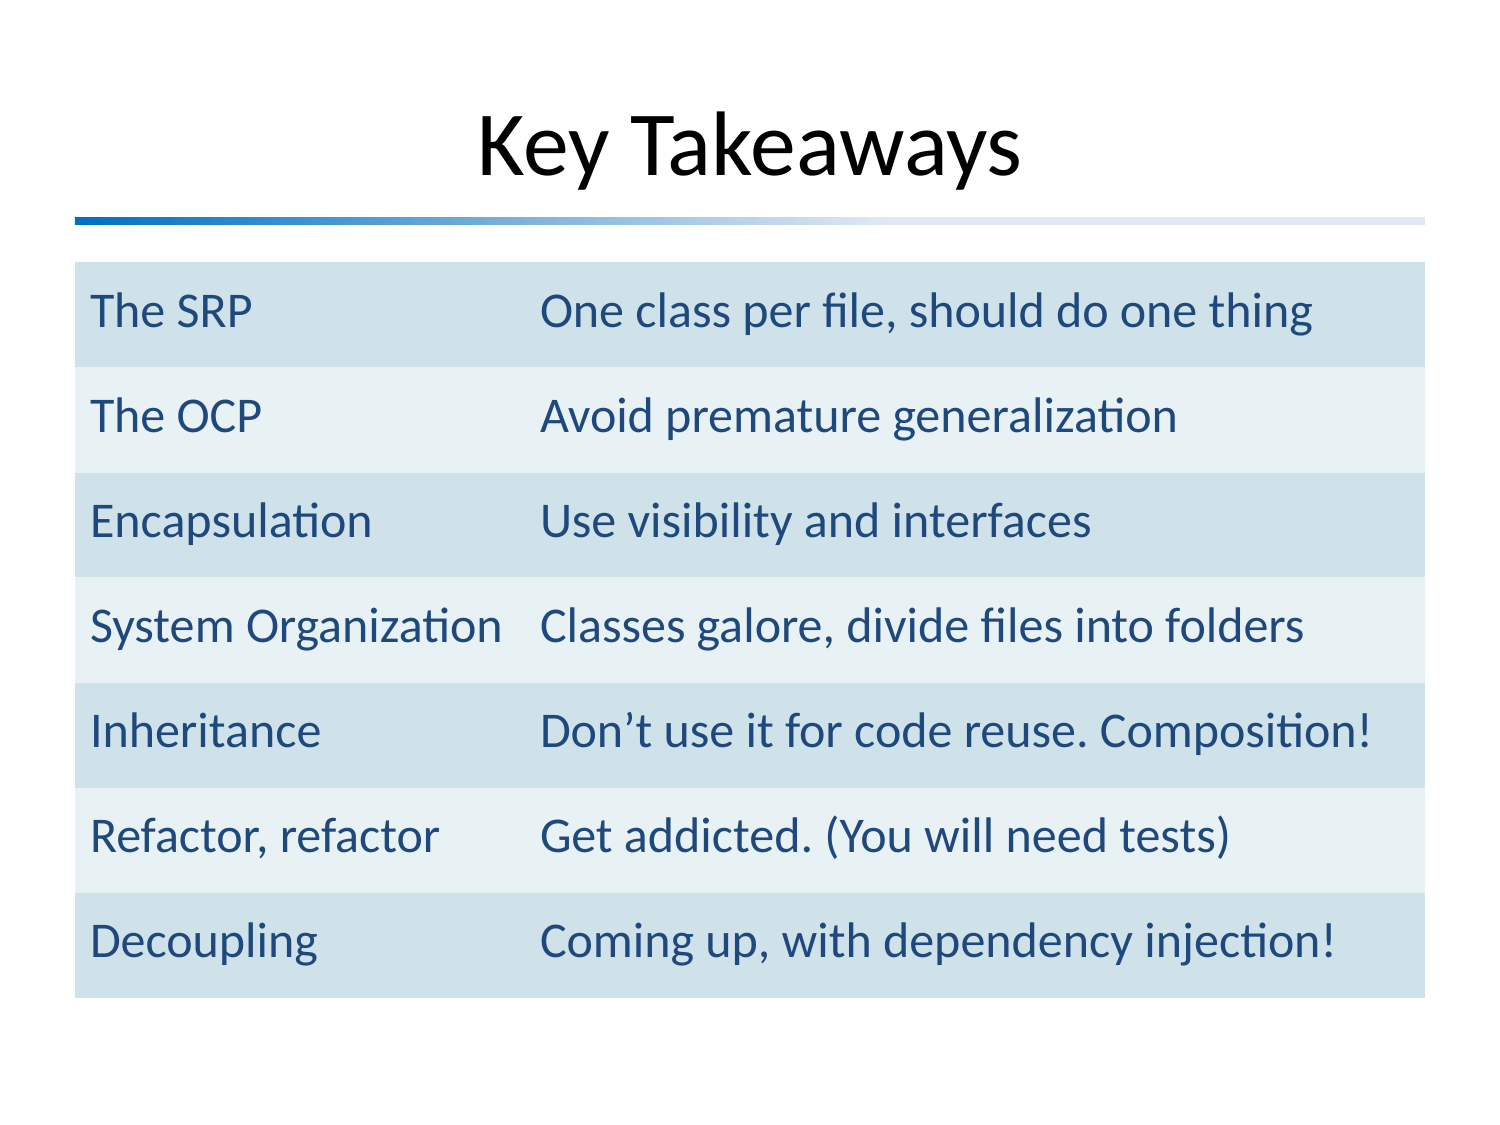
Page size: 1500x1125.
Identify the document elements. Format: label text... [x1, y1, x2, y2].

table_cell Decoupling [75, 893, 525, 998]
table_cell Refactor, refactor [75, 788, 525, 893]
table_cell System Organization [75, 577, 525, 683]
table_header One class per file, should do one thing [525, 262, 1425, 367]
table_cell Encapsulation [75, 473, 525, 577]
table_cell Avoid premature generalization [525, 367, 1425, 473]
table_cell Get addicted. (You will need tests) [525, 788, 1425, 893]
table_header The SRP [75, 262, 525, 367]
table_cell Don’t use it for code reuse. Composition! [525, 683, 1425, 788]
title Key Takeaways [75, 45, 1425, 233]
table_cell Coming up, with dependency injection! [525, 893, 1425, 998]
table_cell Classes galore, divide files into folders [525, 577, 1425, 683]
table_cell Inheritance [75, 683, 525, 788]
table_cell Use visibility and interfaces [525, 473, 1425, 577]
table_cell The OCP [75, 367, 525, 473]
